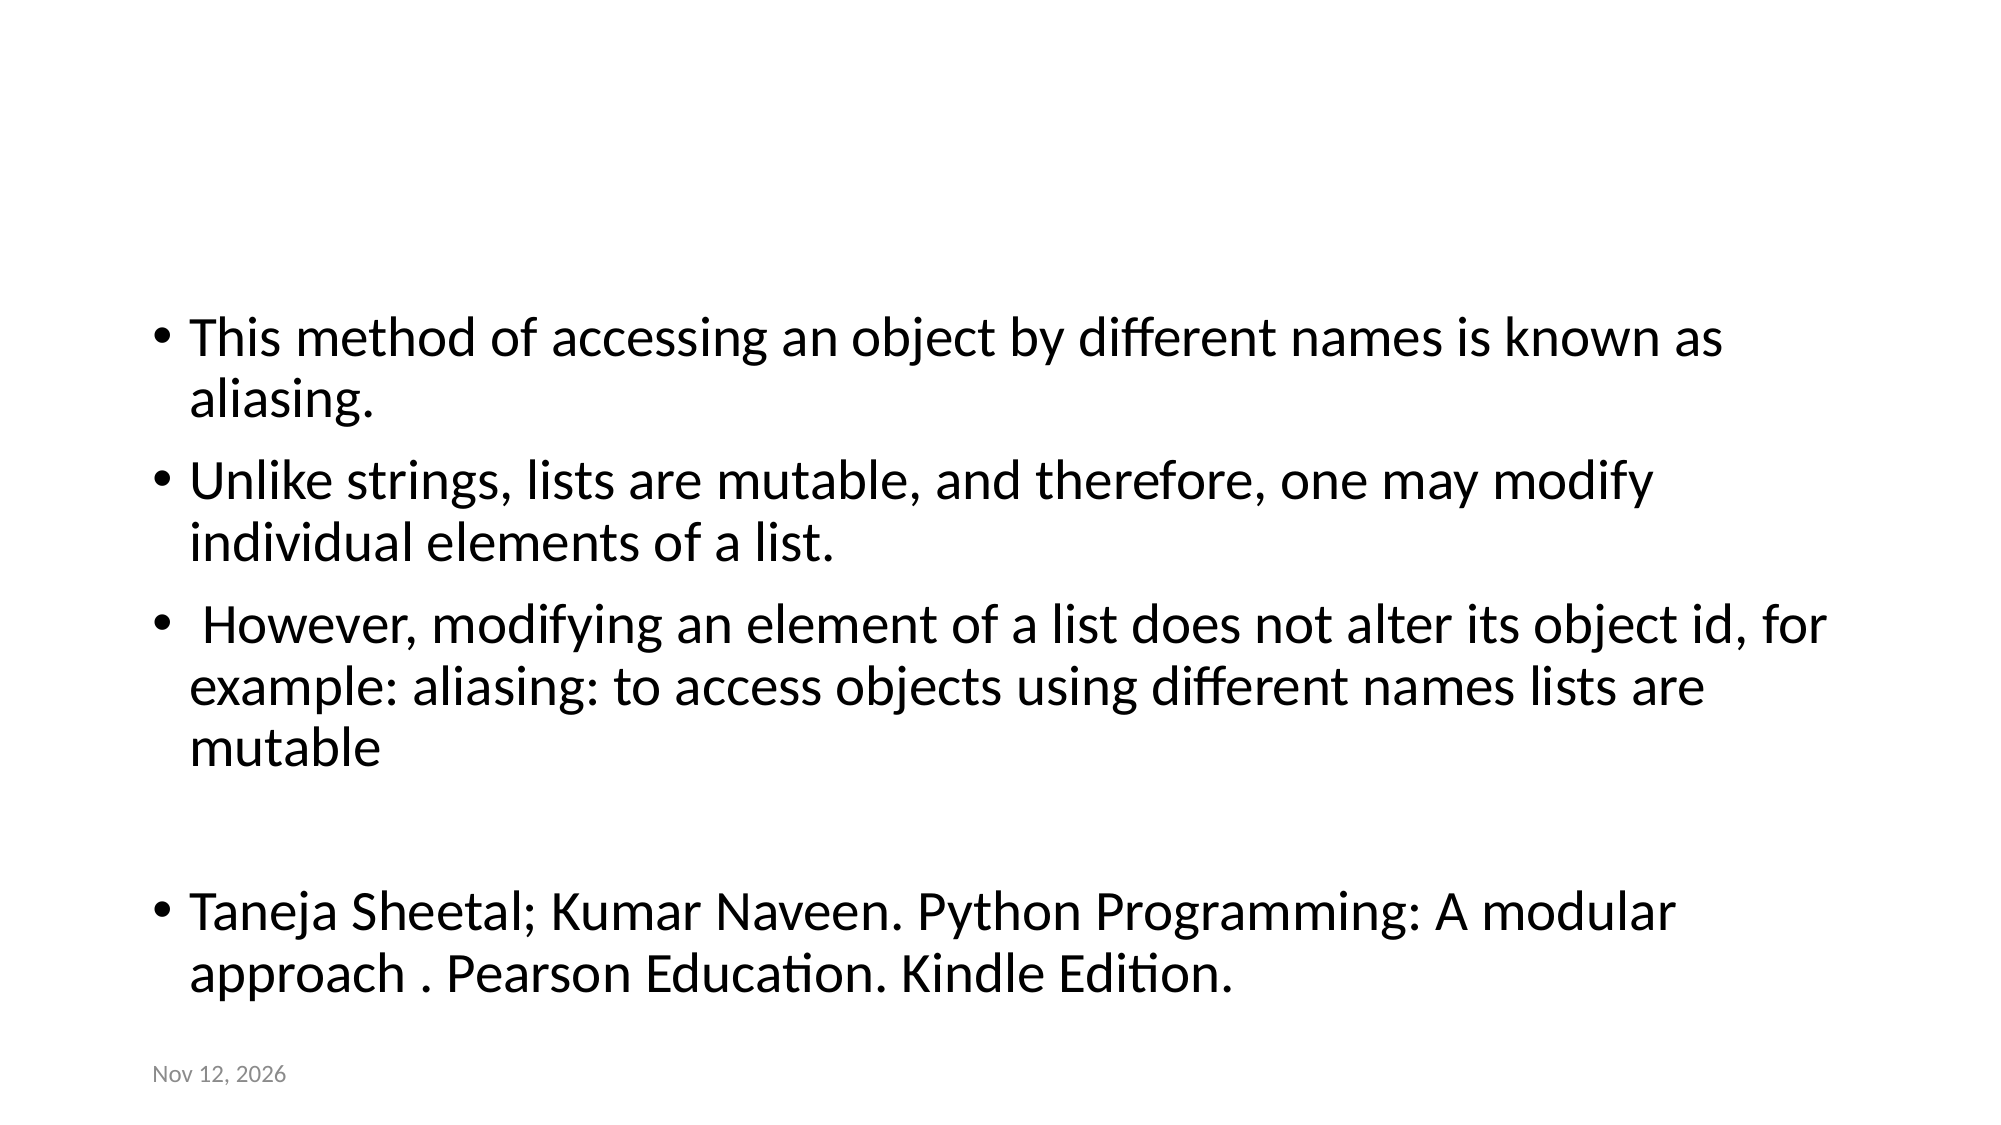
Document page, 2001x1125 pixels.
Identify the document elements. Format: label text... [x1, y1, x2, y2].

list This method of accessing an object by different names is known as aliasing. Unlike strings, lists are mutable, and therefore, one may modify individual elements of a list. However, modifying an element of a list does not alter its object id, for example: aliasing: to access objects using different names lists are mutable Taneja Sheetal; Kumar Naveen. Python Programming: A modular approach . Pearson Education. Kindle Edition. [137, 299, 1863, 1014]
slide_number 26-May-21 [137, 1042, 588, 1103]
